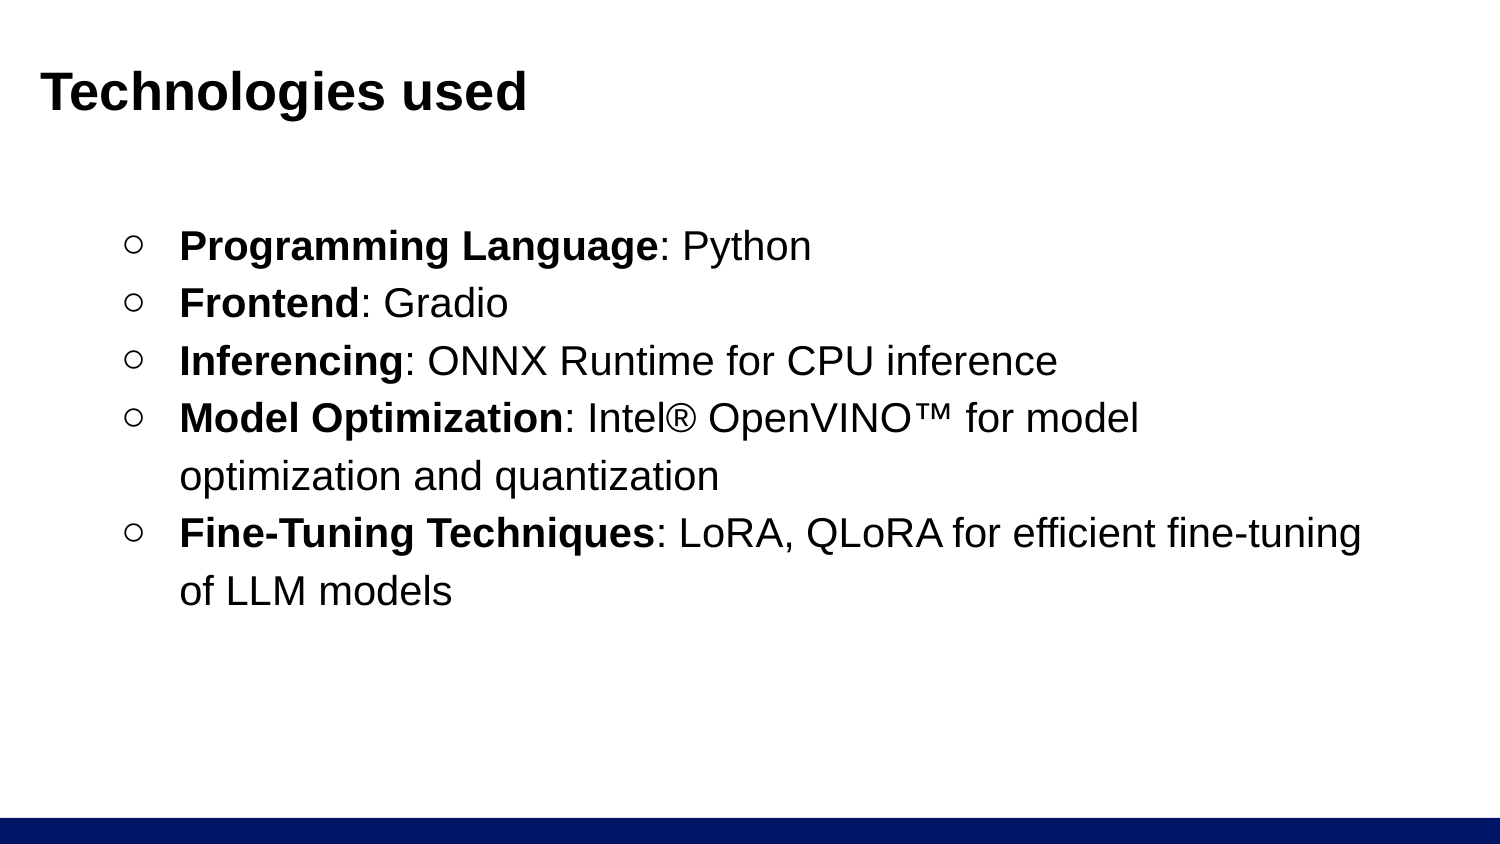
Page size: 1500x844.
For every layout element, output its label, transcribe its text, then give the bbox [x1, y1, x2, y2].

title Technologies used Programming Language: Python Frontend: Gradio Inferencing: ONNX Runtime for CPU inference Model Optimization: Intel® OpenVINO™ for model optimization and quantization Fine-Tuning Techniques: LoRA, QLoRA for efficient fine-tuning of LLM models [29, 37, 1366, 704]
picture [0, 817, 1500, 844]
